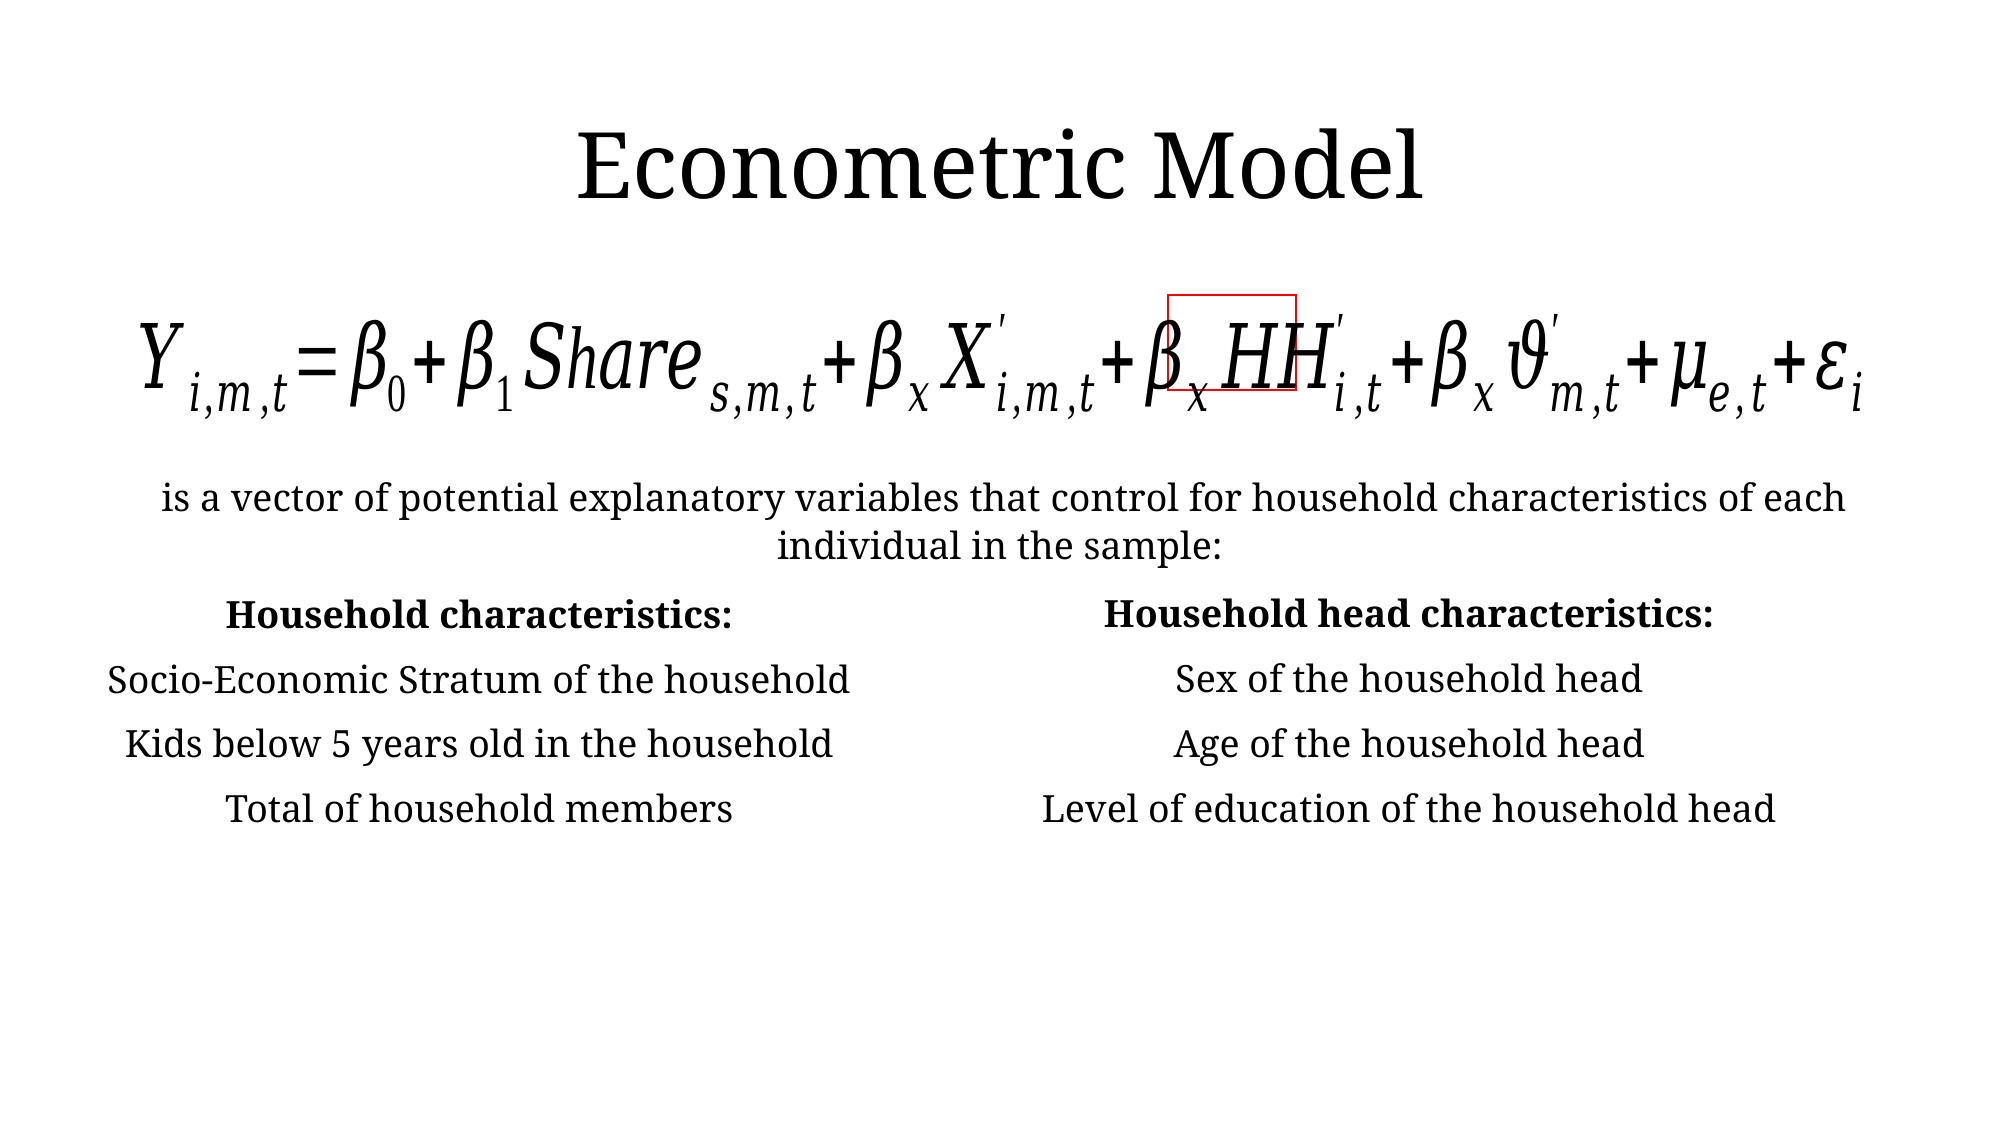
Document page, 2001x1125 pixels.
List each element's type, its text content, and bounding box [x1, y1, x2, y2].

text_box [1167, 294, 1297, 391]
text_box Household characteristics: Socio-Economic Stratum of the household Kids below 5 years old in the household Total of household members [56, 580, 903, 838]
title Econometric Model [137, 59, 1863, 278]
text_box Household head characteristics: Sex of the household head Age of the household head Level of education of the household head [1019, 579, 1800, 838]
